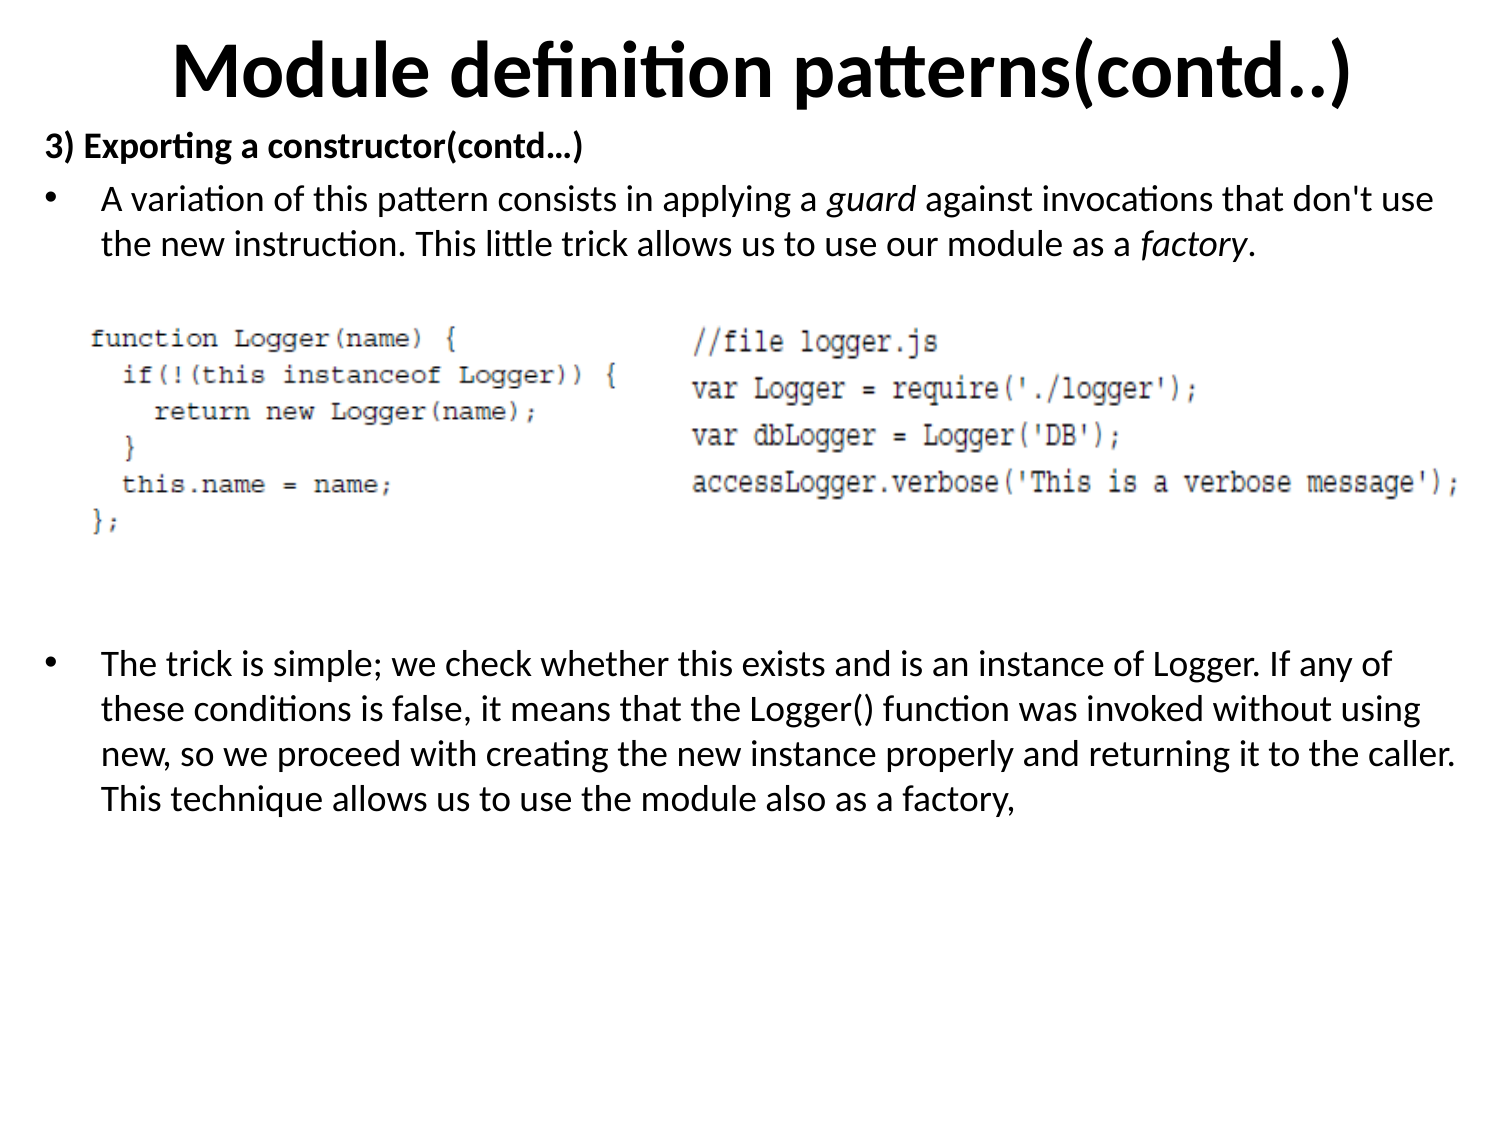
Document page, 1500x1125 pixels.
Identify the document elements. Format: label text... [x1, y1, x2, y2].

title Module definition patterns(contd..) [88, 0, 1439, 113]
picture [678, 317, 1471, 516]
picture [76, 314, 624, 551]
list 3) Exporting a constructor(contd…) A variation of this pattern consists in applying a guard against invocations that don't use the new instruction. This little trick allows us to use our module as a factory. The trick is simple; we check whether this exists and is an instance of Logger. If any of these conditions is false, it means that the Logger() function was invoked without using new, so we proceed with creating the new instance properly and returning it to the caller. This technique allows us to use the module also as a factory, [29, 113, 1483, 1106]
